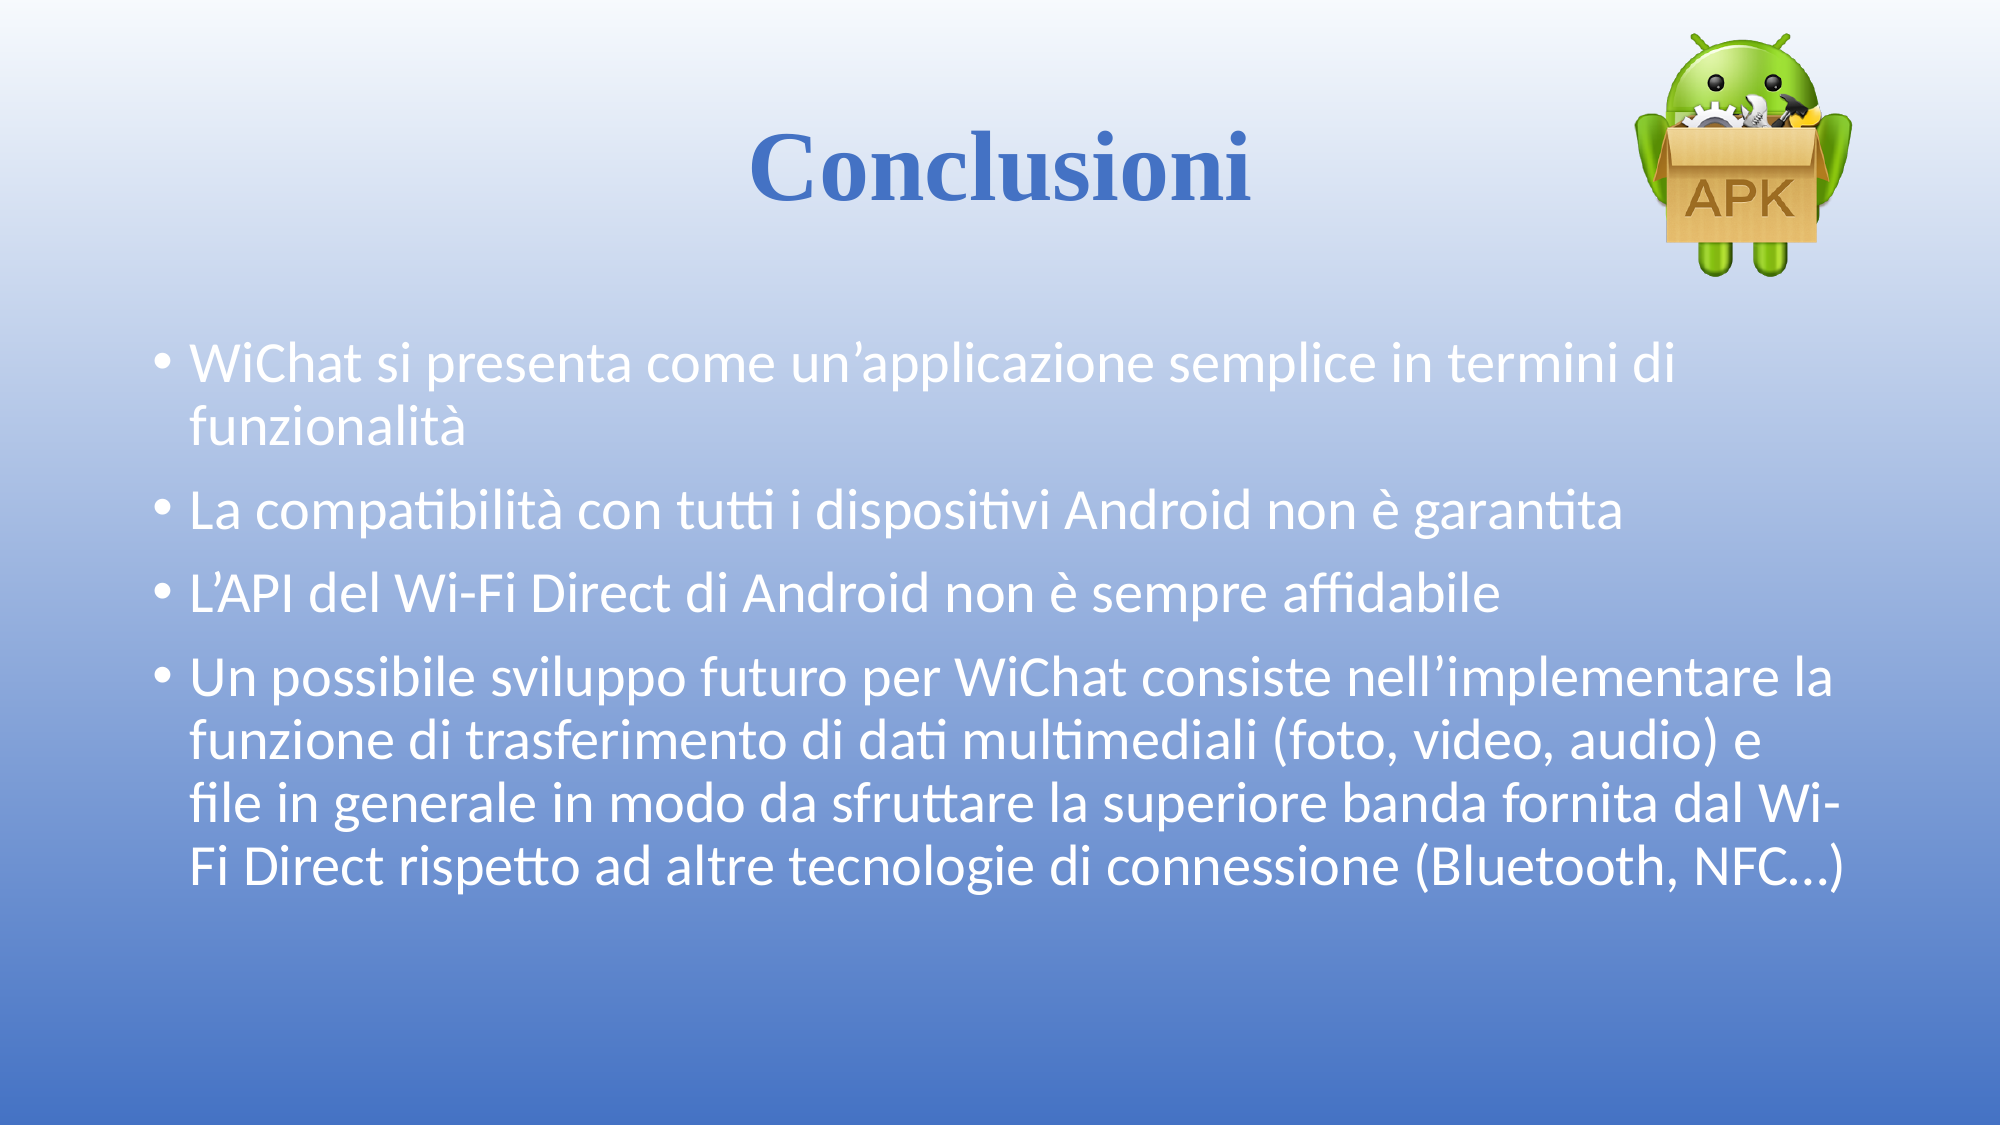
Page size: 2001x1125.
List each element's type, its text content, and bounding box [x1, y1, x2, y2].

list WiChat si presenta come un’applicazione semplice in termini di funzionalità La compatibilità con tutti i dispositivi Android non è garantita L’API del Wi-Fi Direct di Android non è sempre affidabile Un possibile sviluppo futuro per WiChat consiste nell’implementare la funzione di trasferimento di dati multimediali (foto, video, audio) e file in generale in modo da sfruttare la superiore banda fornita dal Wi-Fi Direct rispetto ad altre tecnologie di connessione (Bluetooth, NFC…) [137, 324, 1863, 1039]
title Conclusioni [137, 59, 1619, 278]
picture [1619, 30, 1867, 278]
